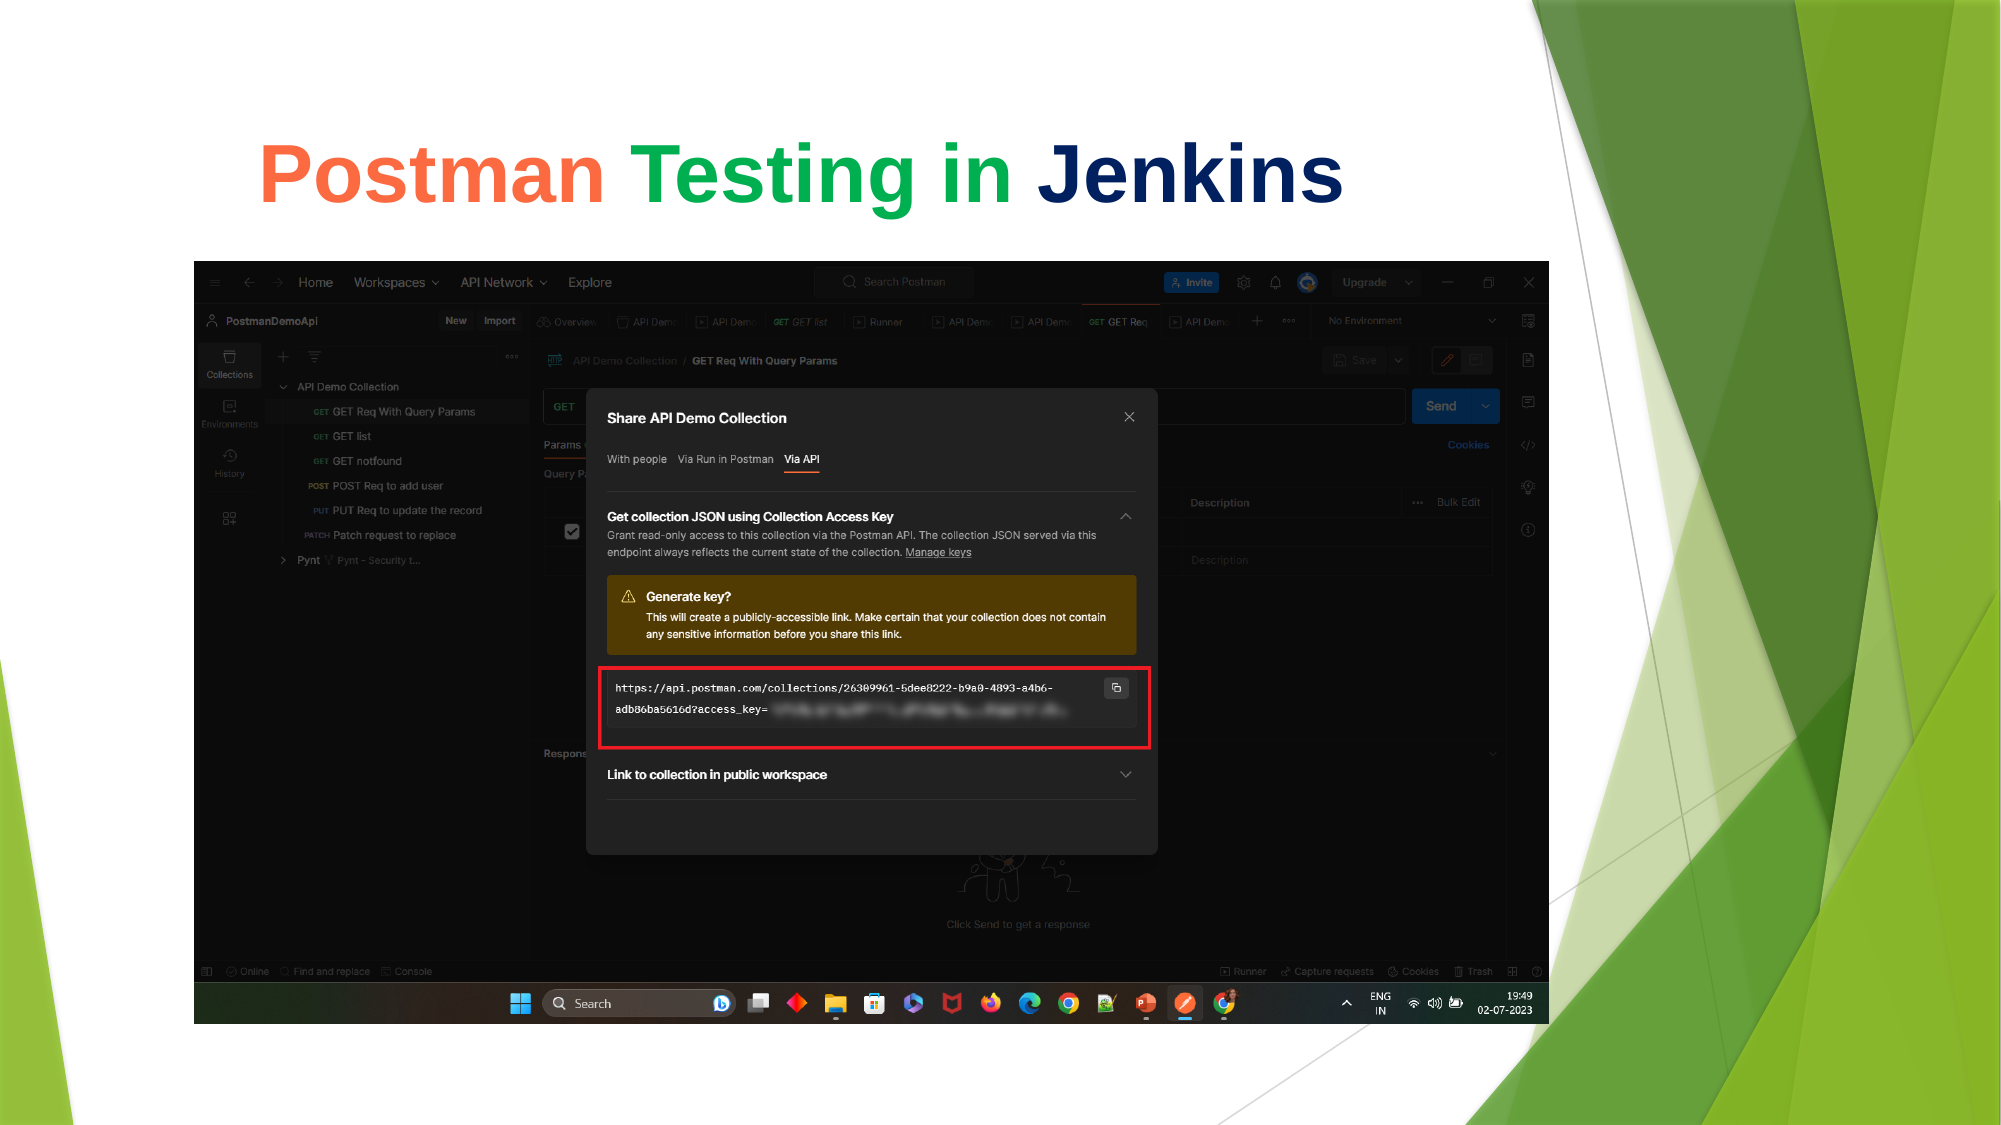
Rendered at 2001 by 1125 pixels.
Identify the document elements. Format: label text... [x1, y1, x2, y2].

title Postman Testing in Jenkins [243, 112, 1887, 227]
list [193, 261, 1550, 1025]
